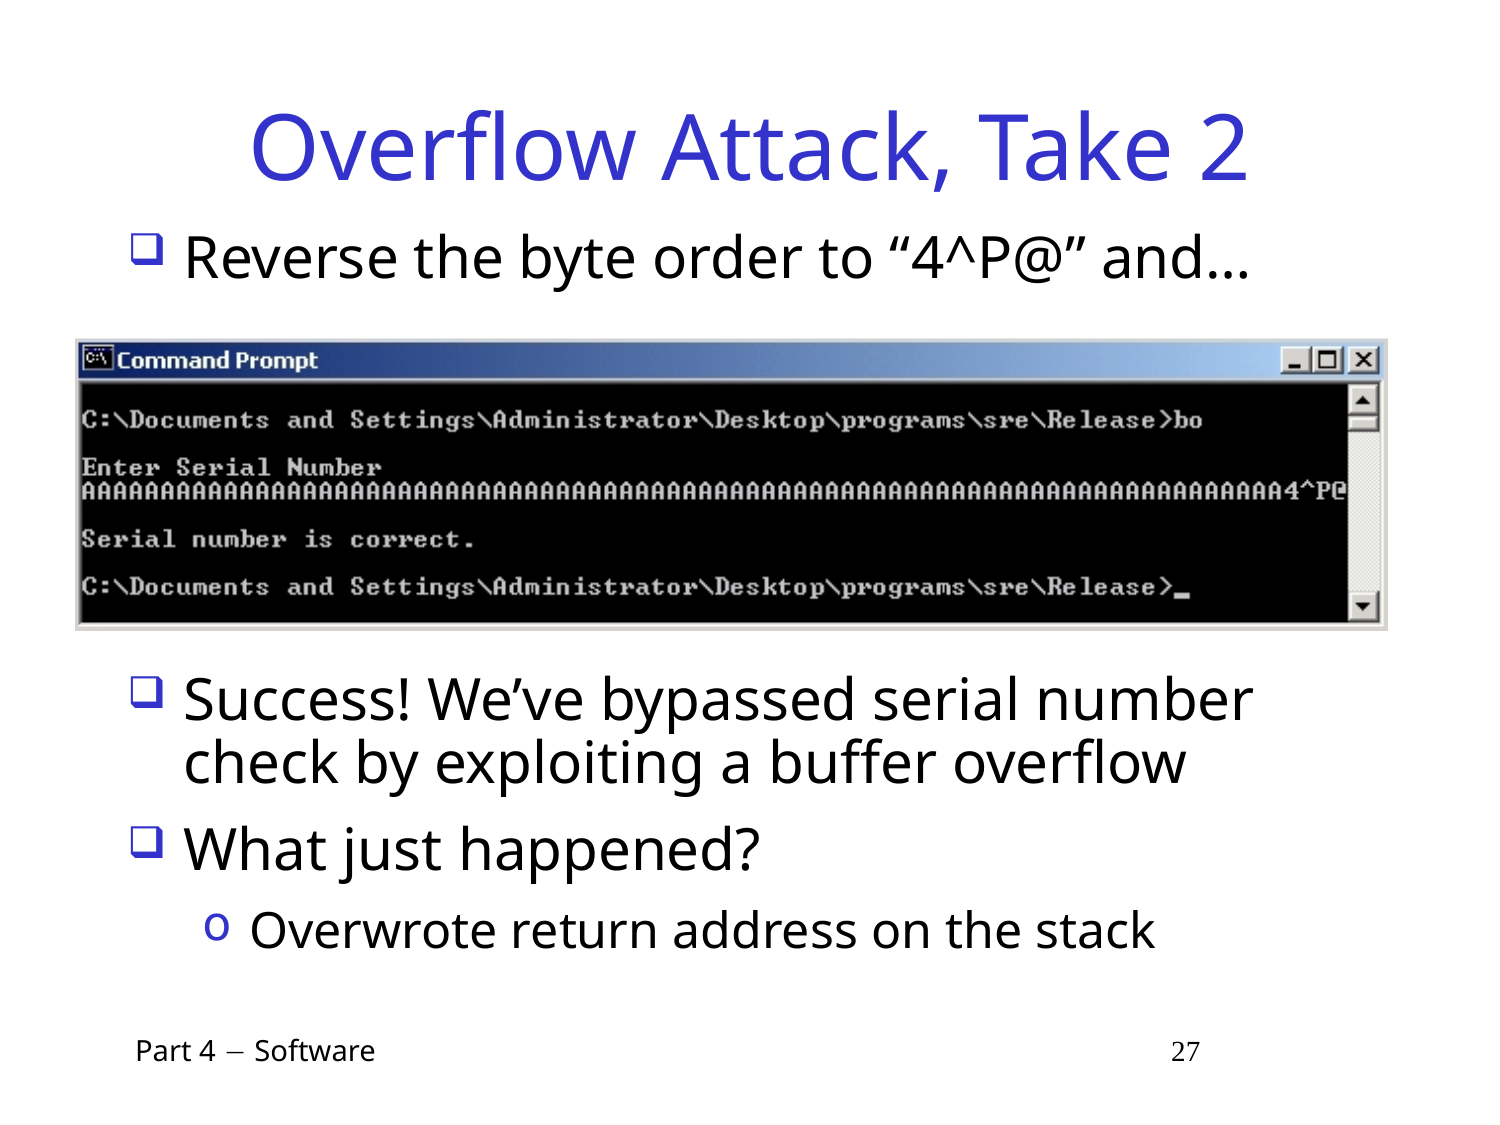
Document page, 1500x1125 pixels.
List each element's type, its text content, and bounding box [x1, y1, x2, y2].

text_box Success! We’ve bypassed serial number check by exploiting a buffer overflow What just happened? Overwrote return address on the stack [112, 662, 1413, 975]
footer Part 4  Software 27 [112, 1024, 1401, 1101]
list Reverse the byte order to “4^P@” and… [112, 212, 1388, 326]
title Overflow Attack, Take 2 [112, 49, 1388, 212]
picture [74, 337, 1388, 631]
